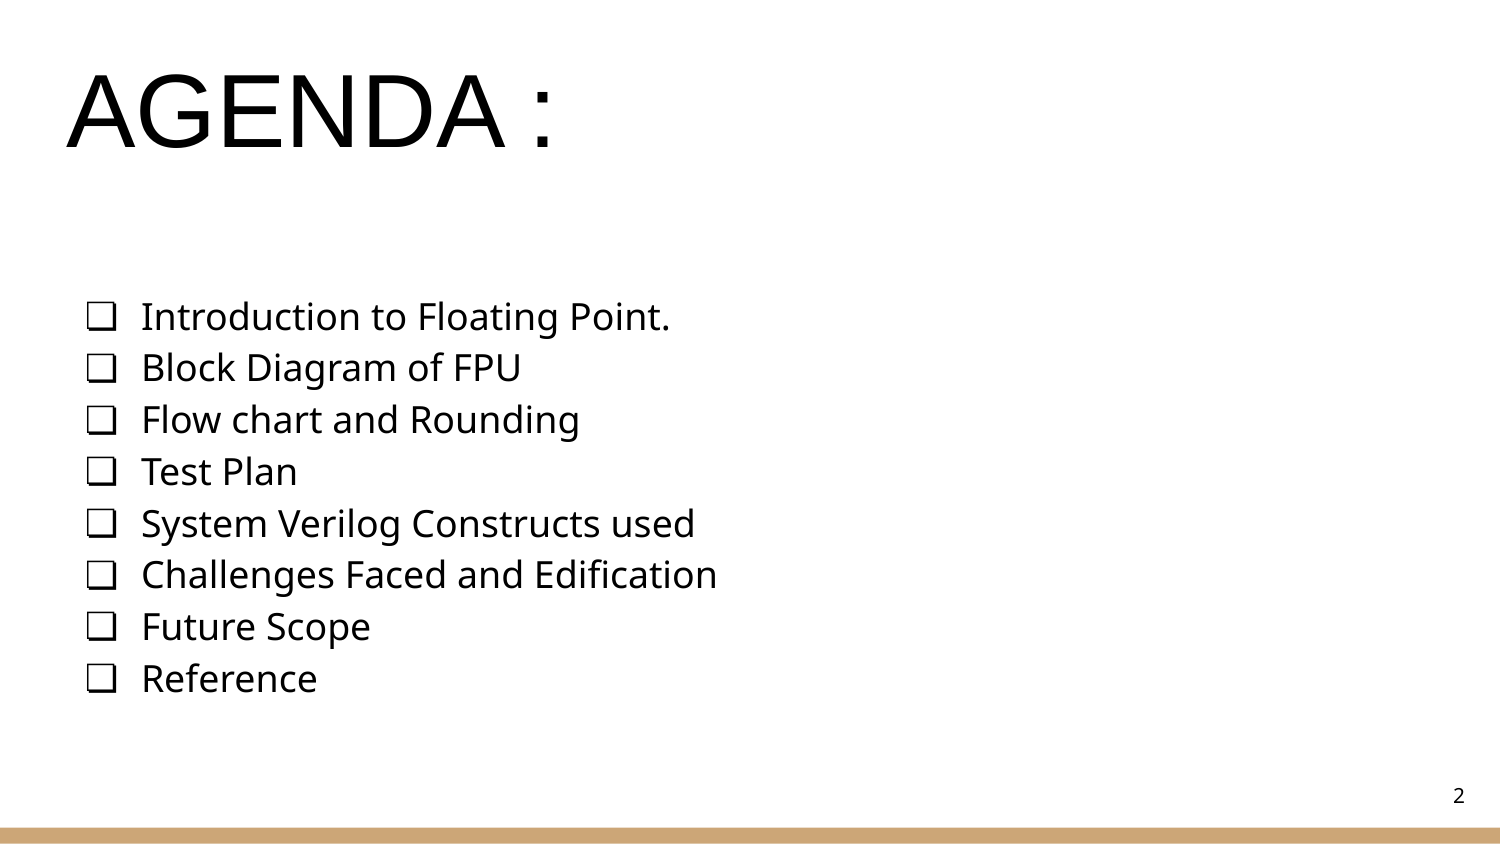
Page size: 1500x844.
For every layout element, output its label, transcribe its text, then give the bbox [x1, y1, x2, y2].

title AGENDA : [51, 50, 1449, 188]
slide_number ‹#› [1389, 764, 1480, 830]
list Introduction to Floating Point. Block Diagram of FPU Flow chart and Rounding Test Plan System Verilog Constructs used Challenges Faced and Edification Future Scope Reference [51, 200, 1449, 752]
